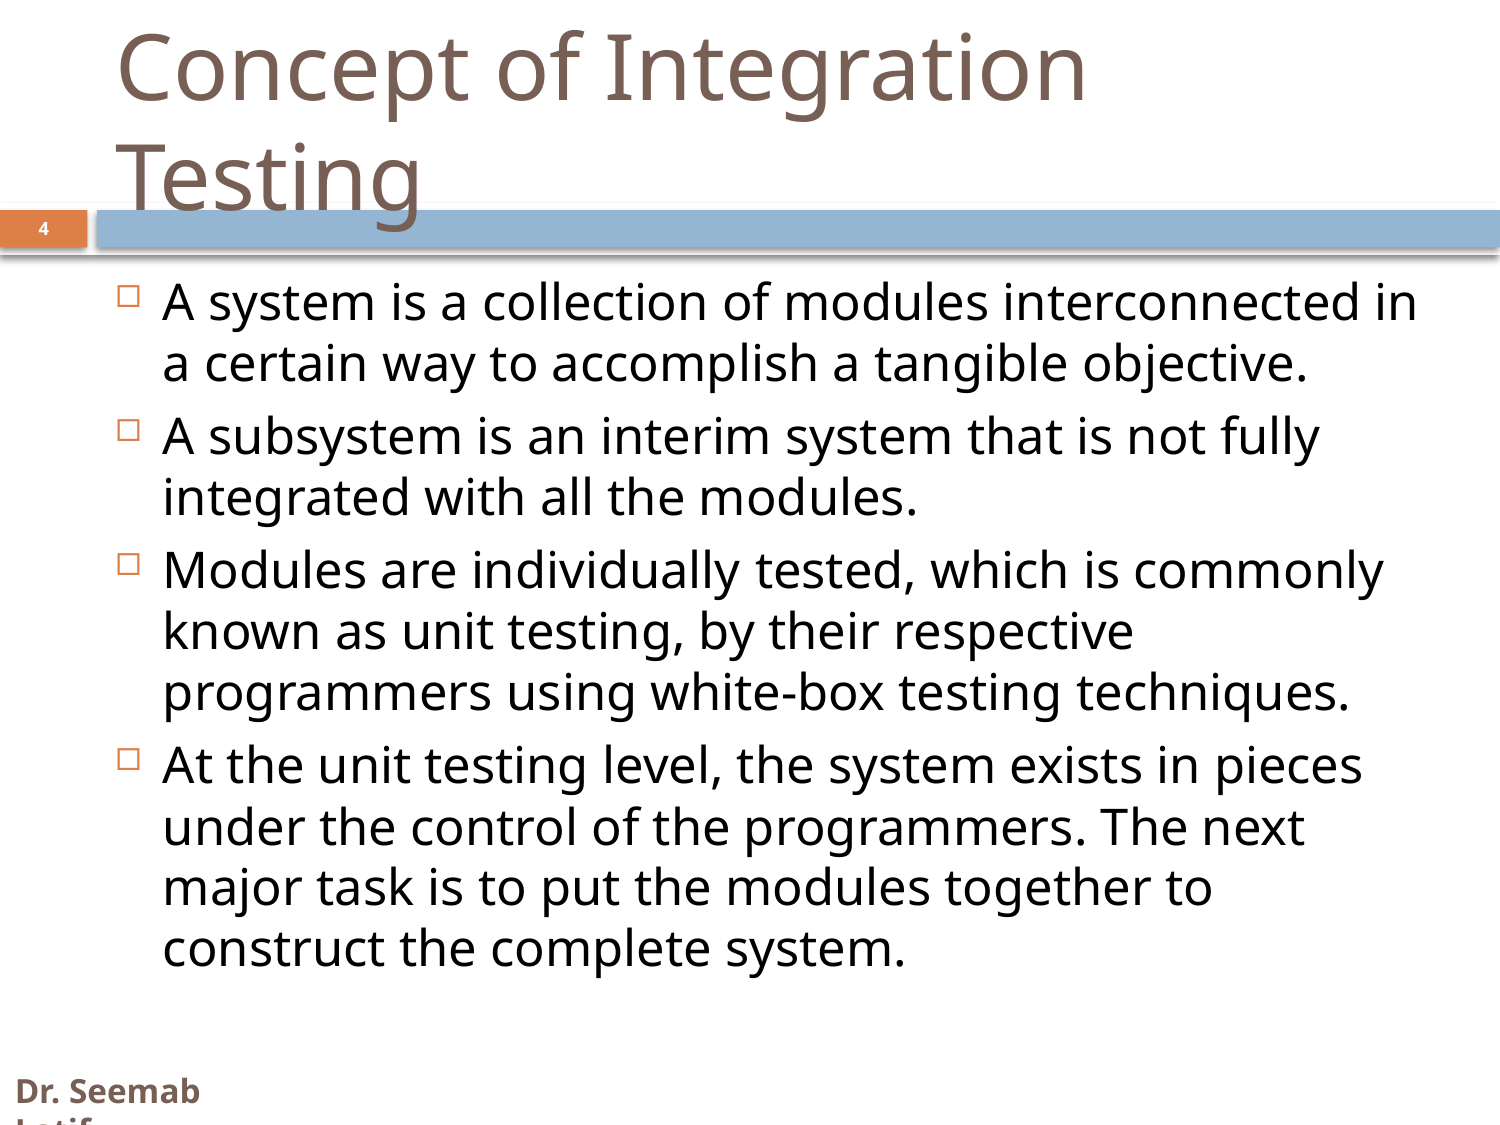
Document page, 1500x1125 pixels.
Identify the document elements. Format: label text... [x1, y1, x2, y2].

title Concept of Integration Testing [100, 37, 1438, 200]
list A system is a collection of modules interconnected in a certain way to accomplish a tangible objective. A subsystem is an interim system that is not fully integrated with all the modules. Modules are individually tested, which is commonly known as unit testing, by their respective programmers using white-box testing techniques. At the unit testing level, the system exists in pieces under the control of the programmers. The next major task is to put the modules together to construct the complete system. [100, 262, 1438, 1000]
